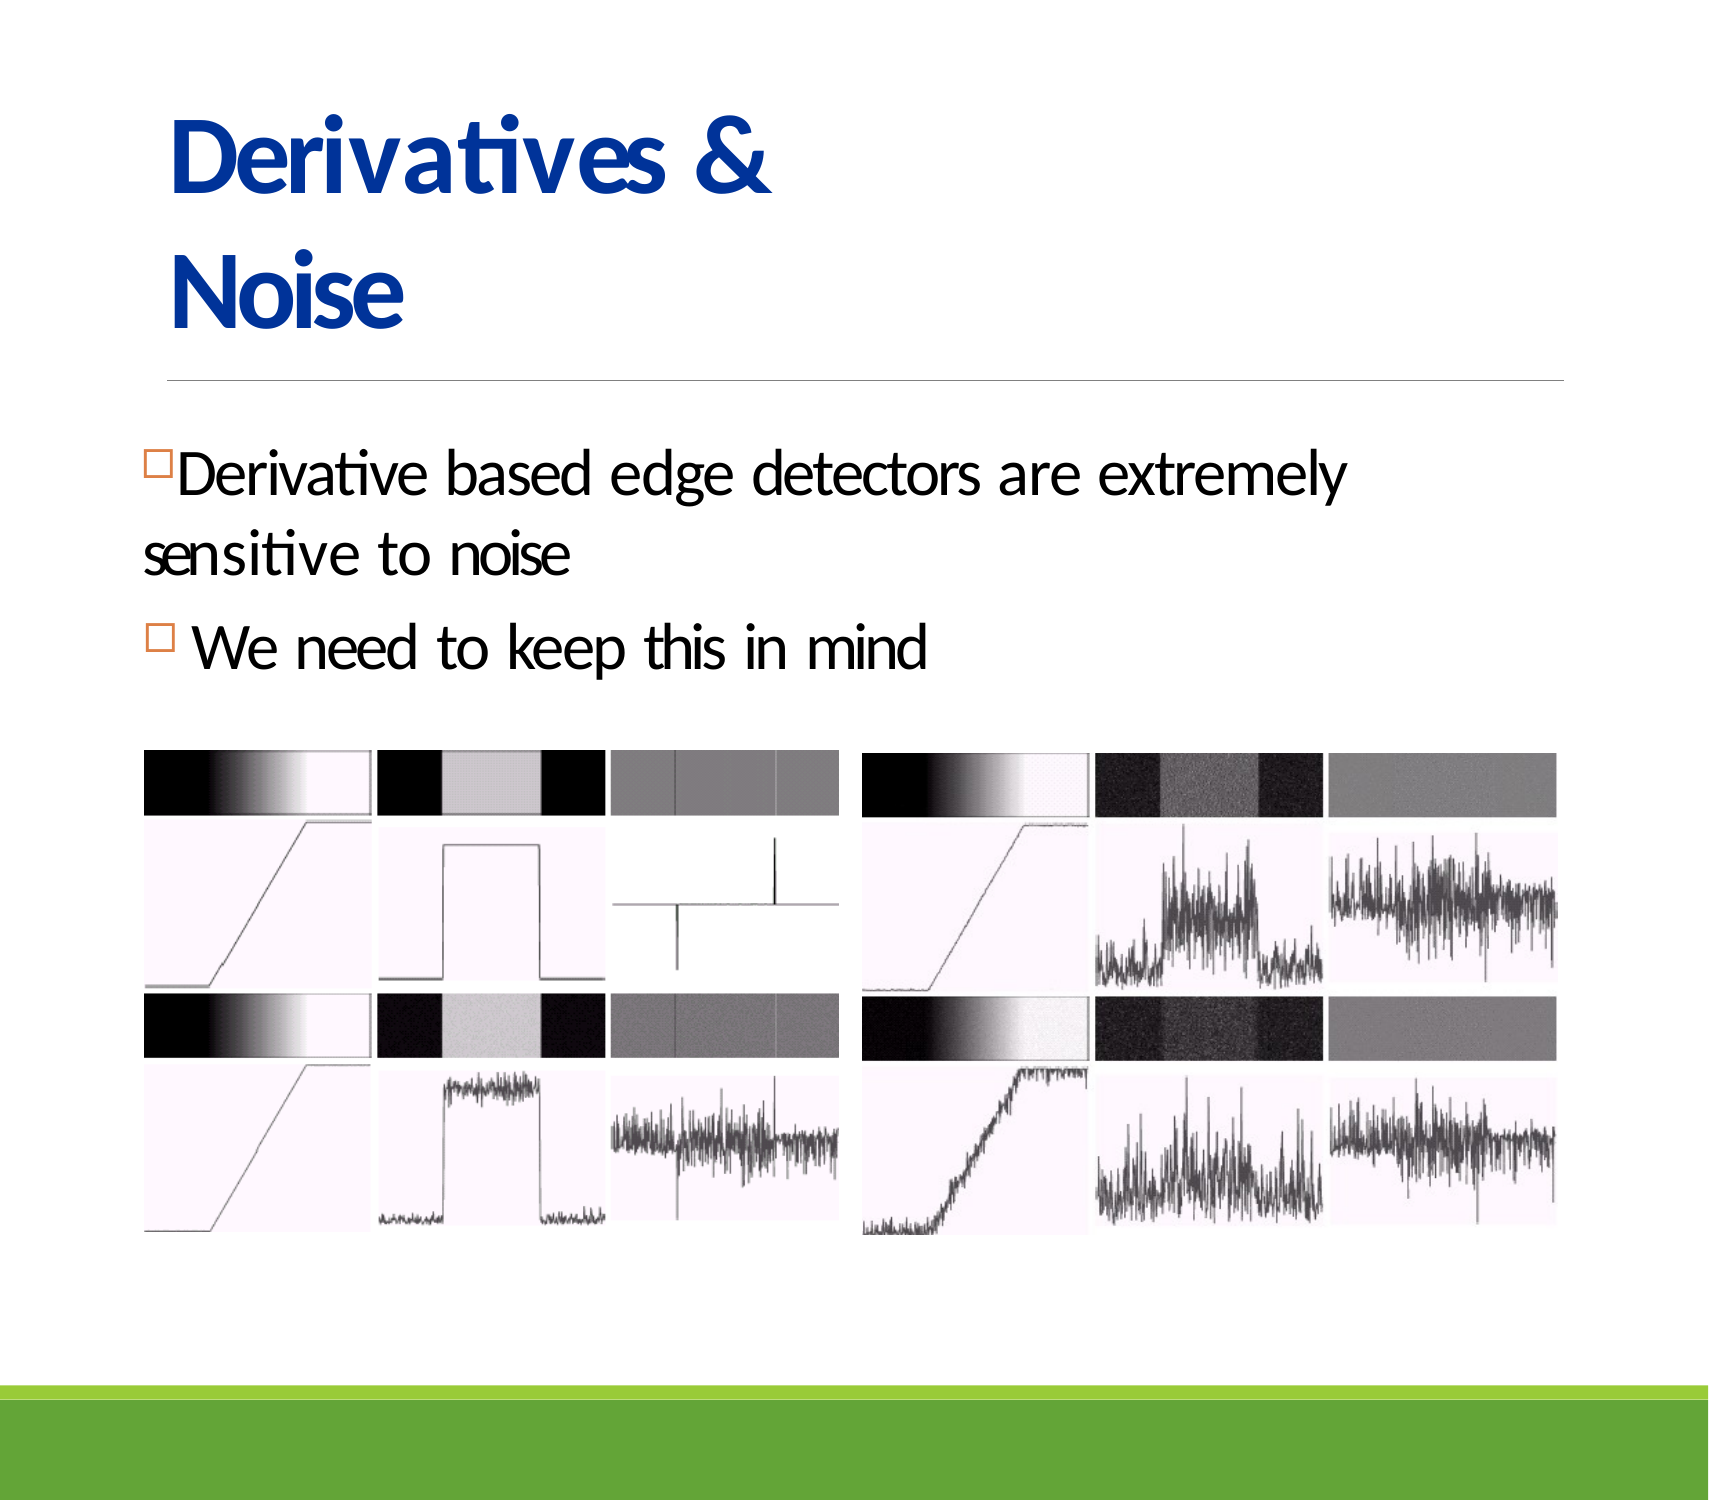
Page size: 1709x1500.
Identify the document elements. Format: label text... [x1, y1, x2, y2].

picture [861, 753, 1558, 1235]
title Derivatives & Noise [166, 79, 1017, 352]
picture [144, 750, 839, 1232]
text_box Derivative based edge detectors are extremely sensitive to noise We need to keep this in mind [140, 426, 1567, 684]
